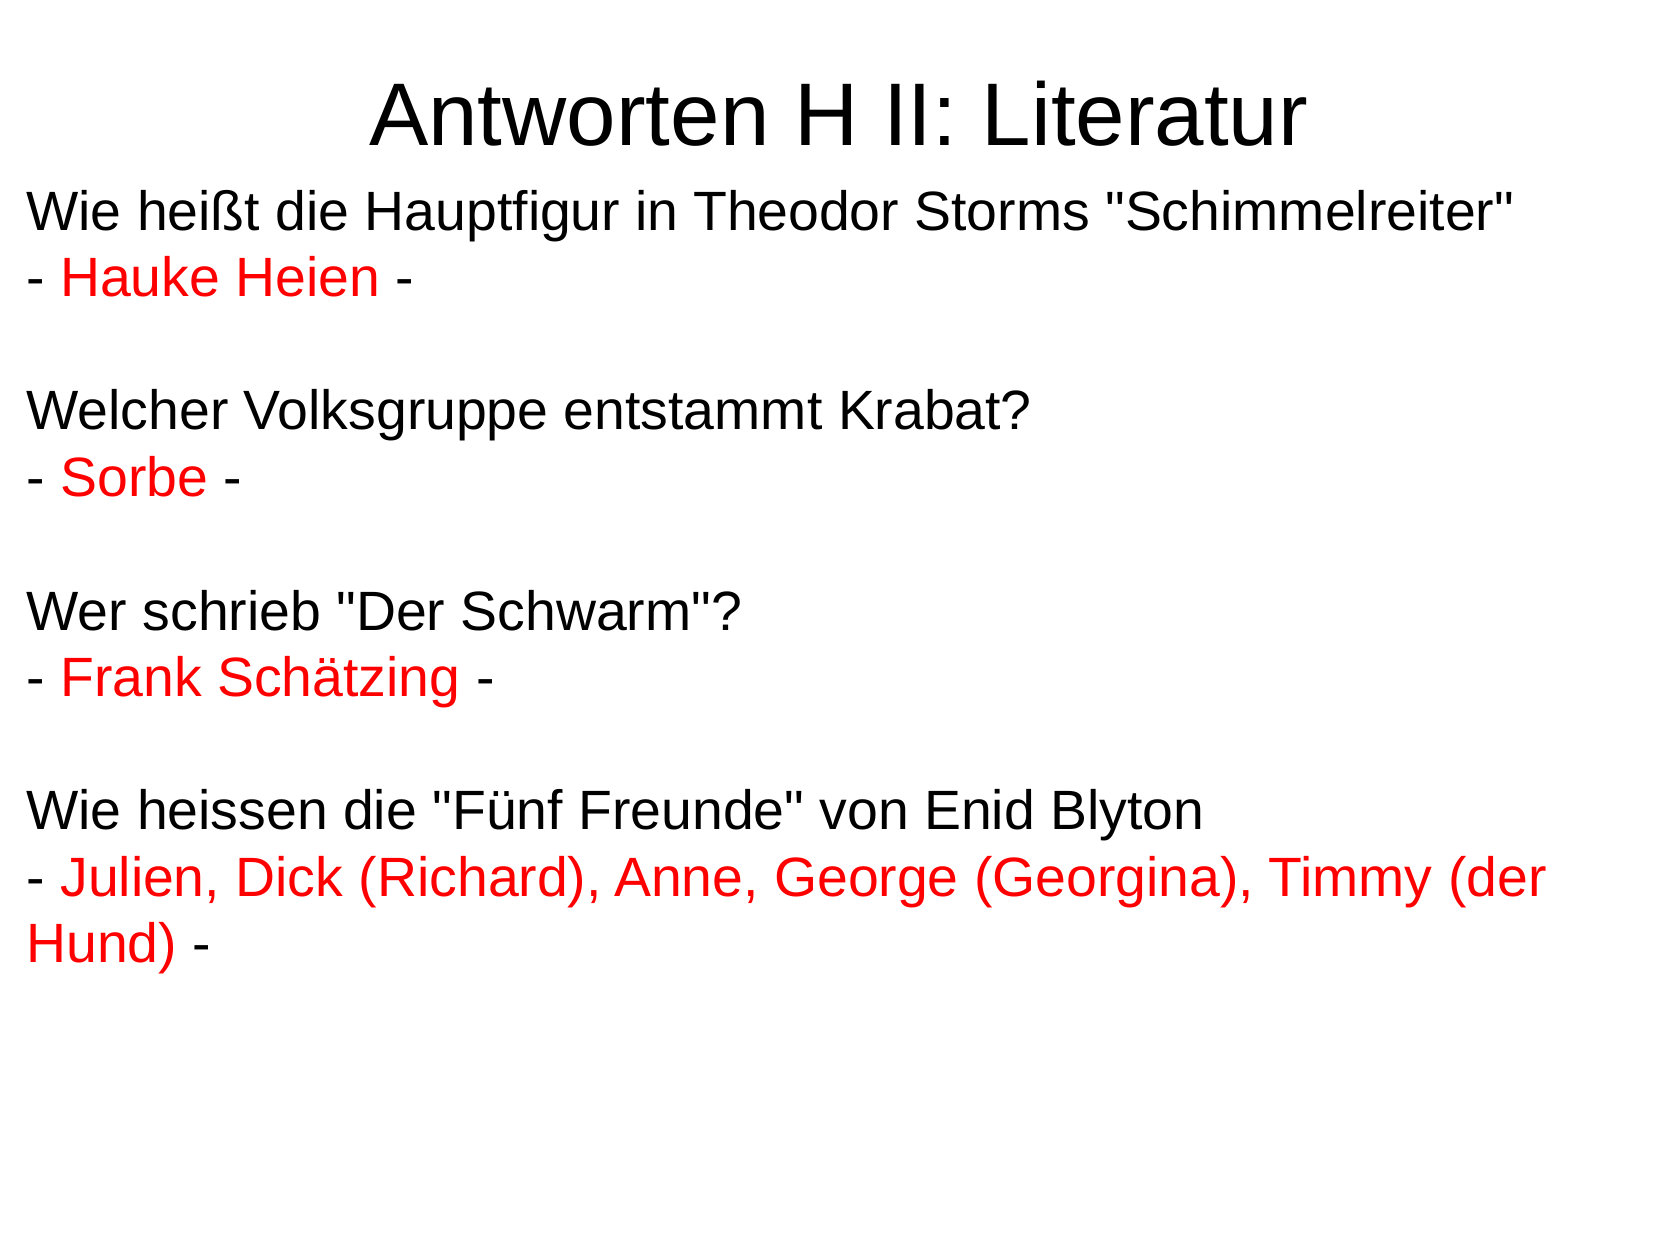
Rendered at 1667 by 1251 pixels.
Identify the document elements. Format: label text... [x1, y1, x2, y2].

title Antworten H II: Literatur [50, 50, 1630, 213]
list Wie heißt die Hauptfigur in Theodor Storms "Schimmelreiter" - Hauke Heien - Welcher Volksgruppe entstammt Krabat? - Sorbe - Wer schrieb "Der Schwarm"? - Frank Schätzing - Wie heissen die "Fünf Freunde" von Enid Blyton - Julien, Dick (Richard), Anne, George (Georgina), Timmy (der Hund) - [20, 168, 1614, 1223]
